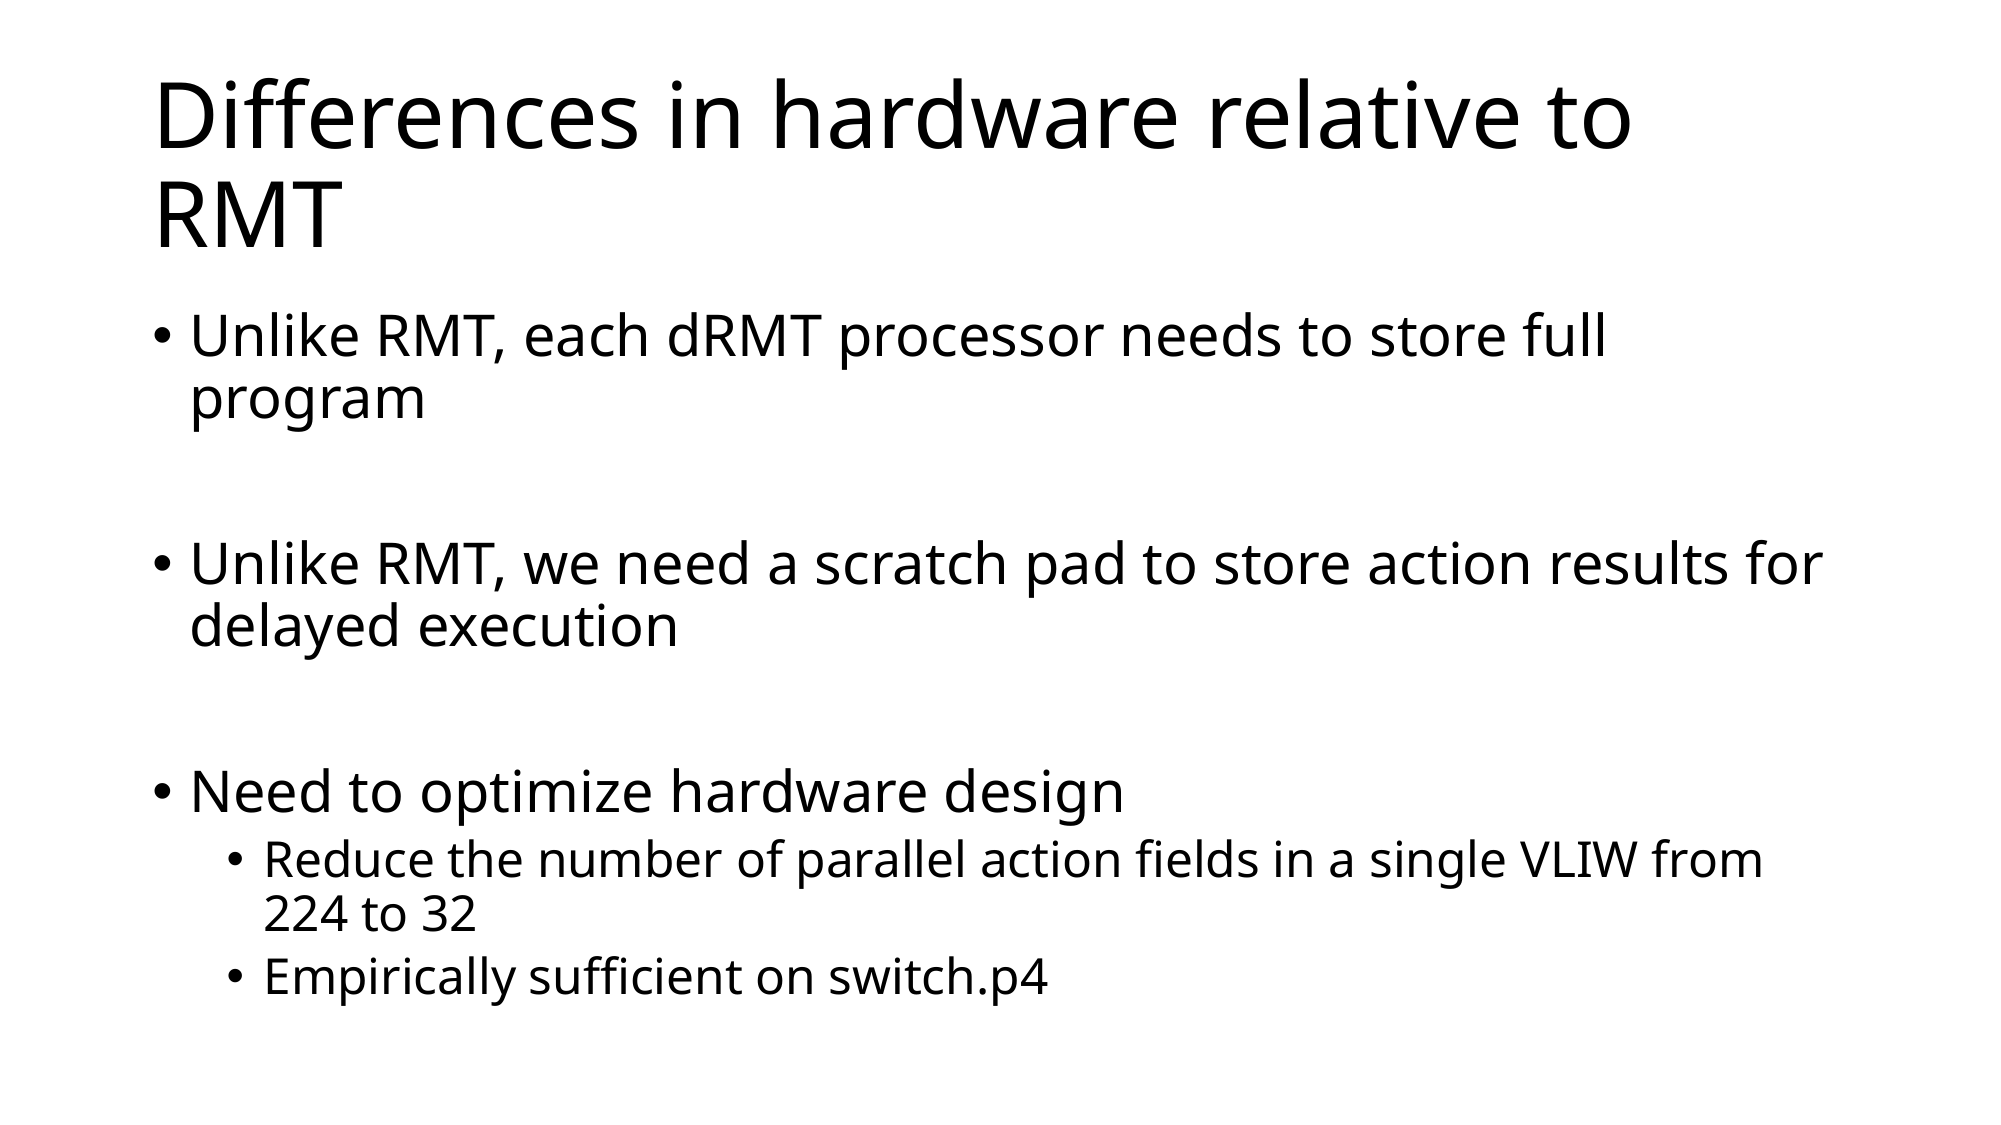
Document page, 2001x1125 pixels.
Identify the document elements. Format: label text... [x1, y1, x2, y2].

title Differences in hardware relative to RMT [137, 59, 1863, 278]
list Unlike RMT, each dRMT processor needs to store full program Unlike RMT, we need a scratch pad to store action results for delayed execution Need to optimize hardware design Reduce the number of parallel action fields in a single VLIW from 224 to 32 Empirically sufficient on switch.p4 [137, 299, 1863, 1014]
